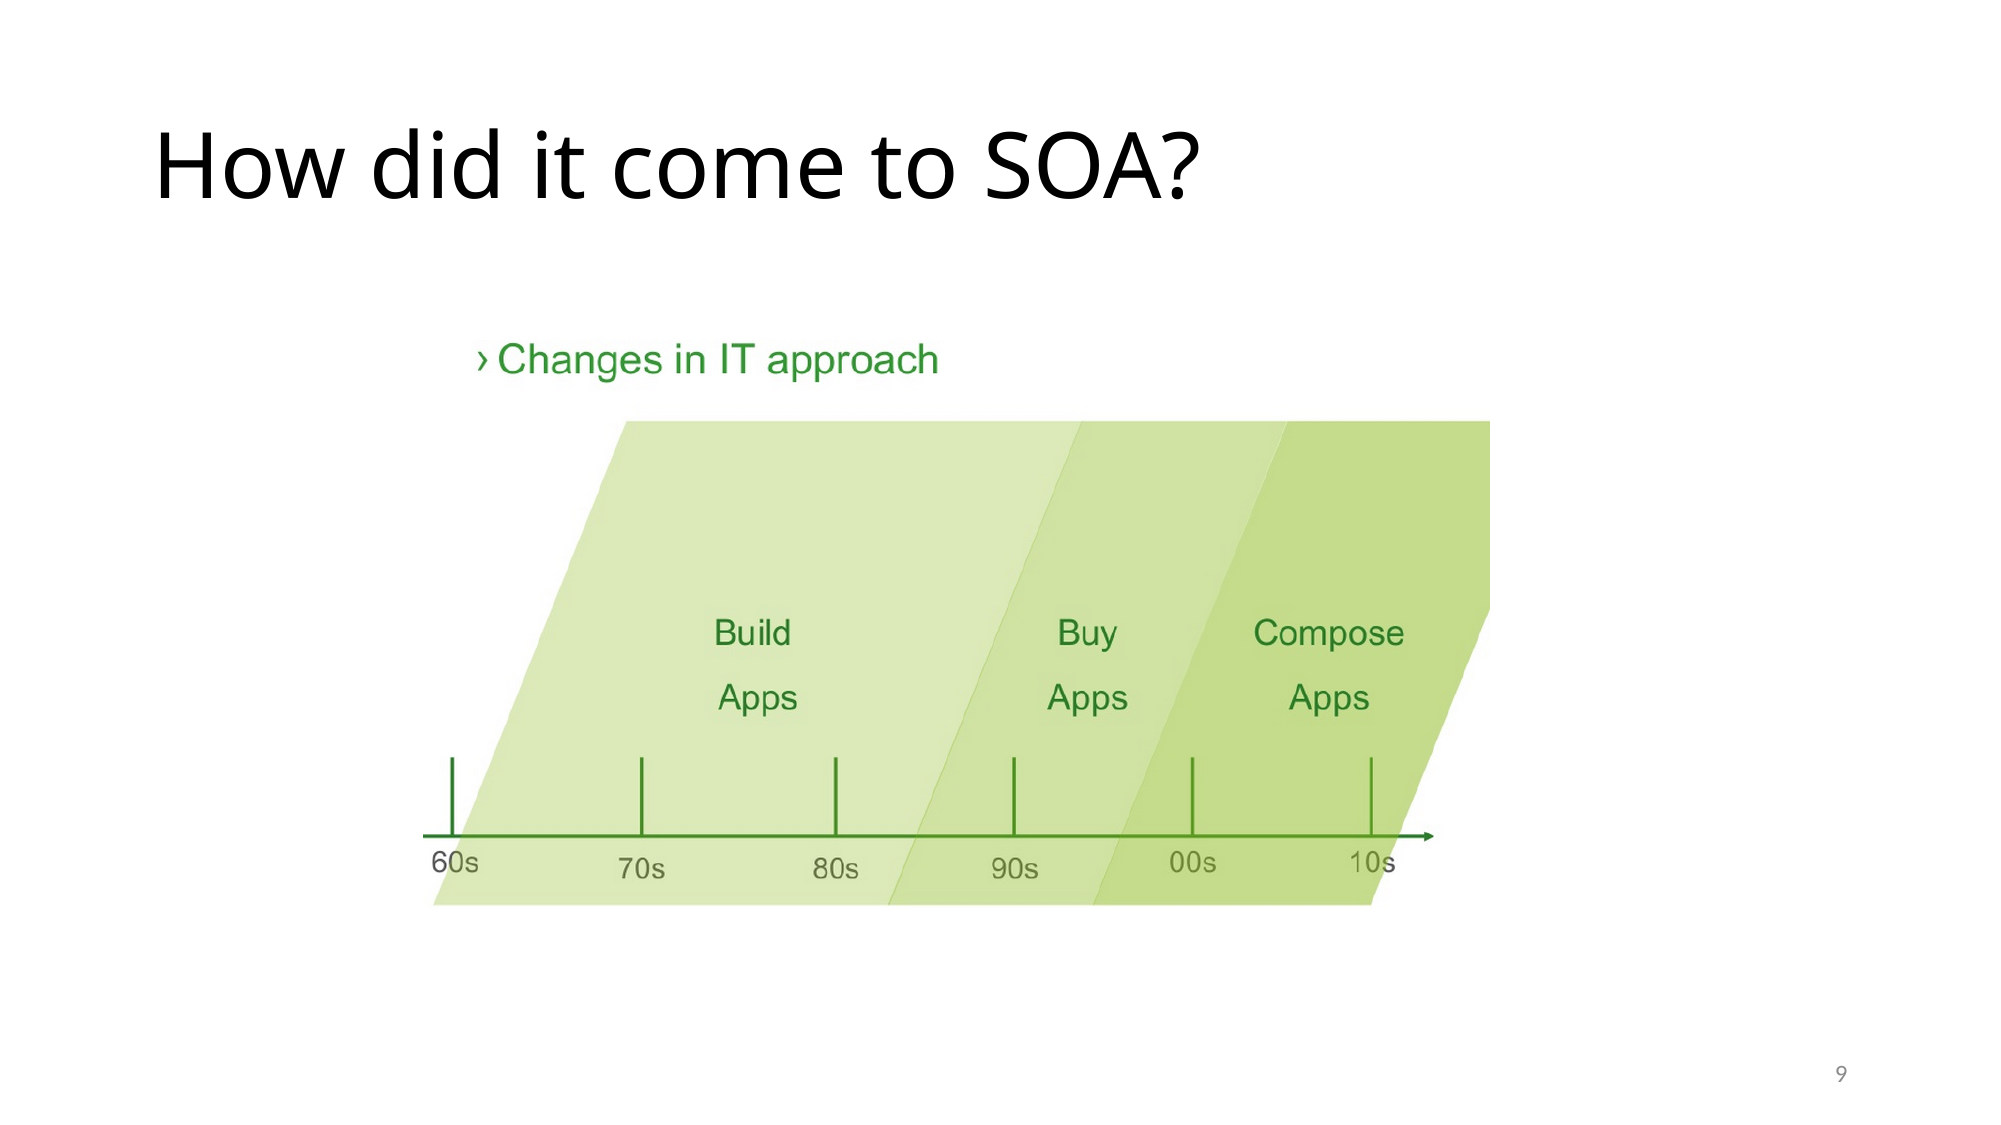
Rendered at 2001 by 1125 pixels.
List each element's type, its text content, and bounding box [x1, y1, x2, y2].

picture [329, 326, 1523, 917]
slide_number 9 [1412, 1042, 1863, 1103]
title How did it come to SOA? [137, 59, 1863, 278]
